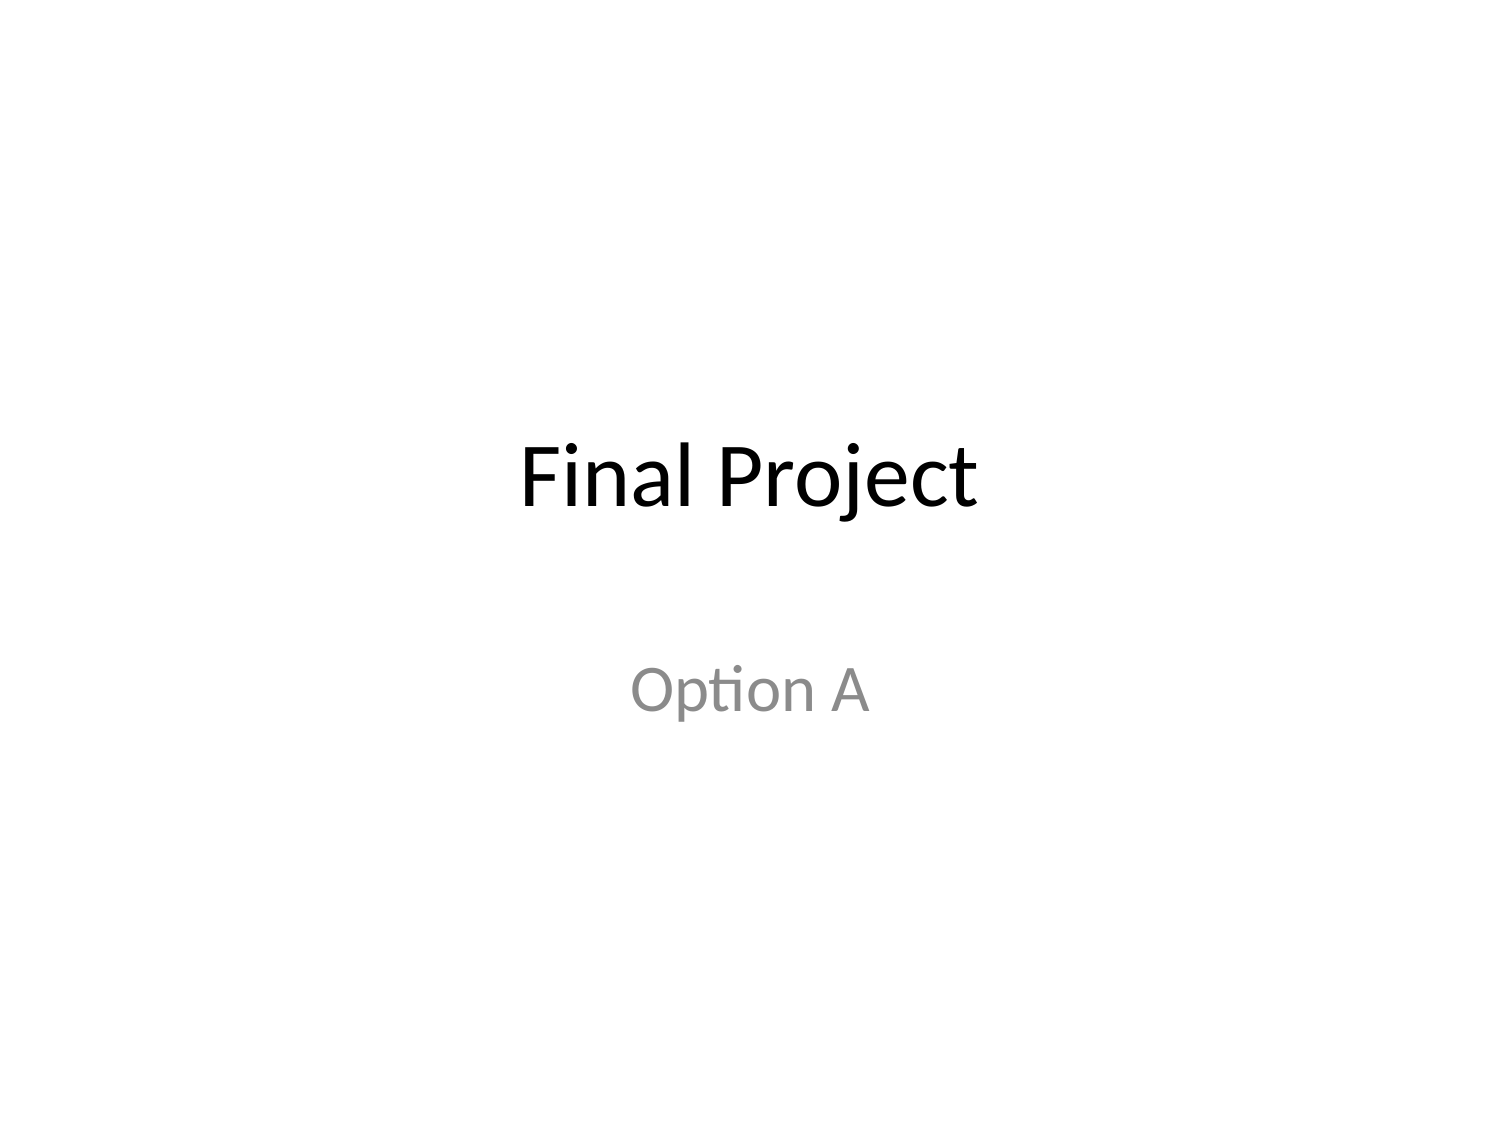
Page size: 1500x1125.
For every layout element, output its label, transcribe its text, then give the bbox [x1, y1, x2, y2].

subtitle Option A [225, 637, 1275, 925]
title Final Project [112, 349, 1388, 591]
